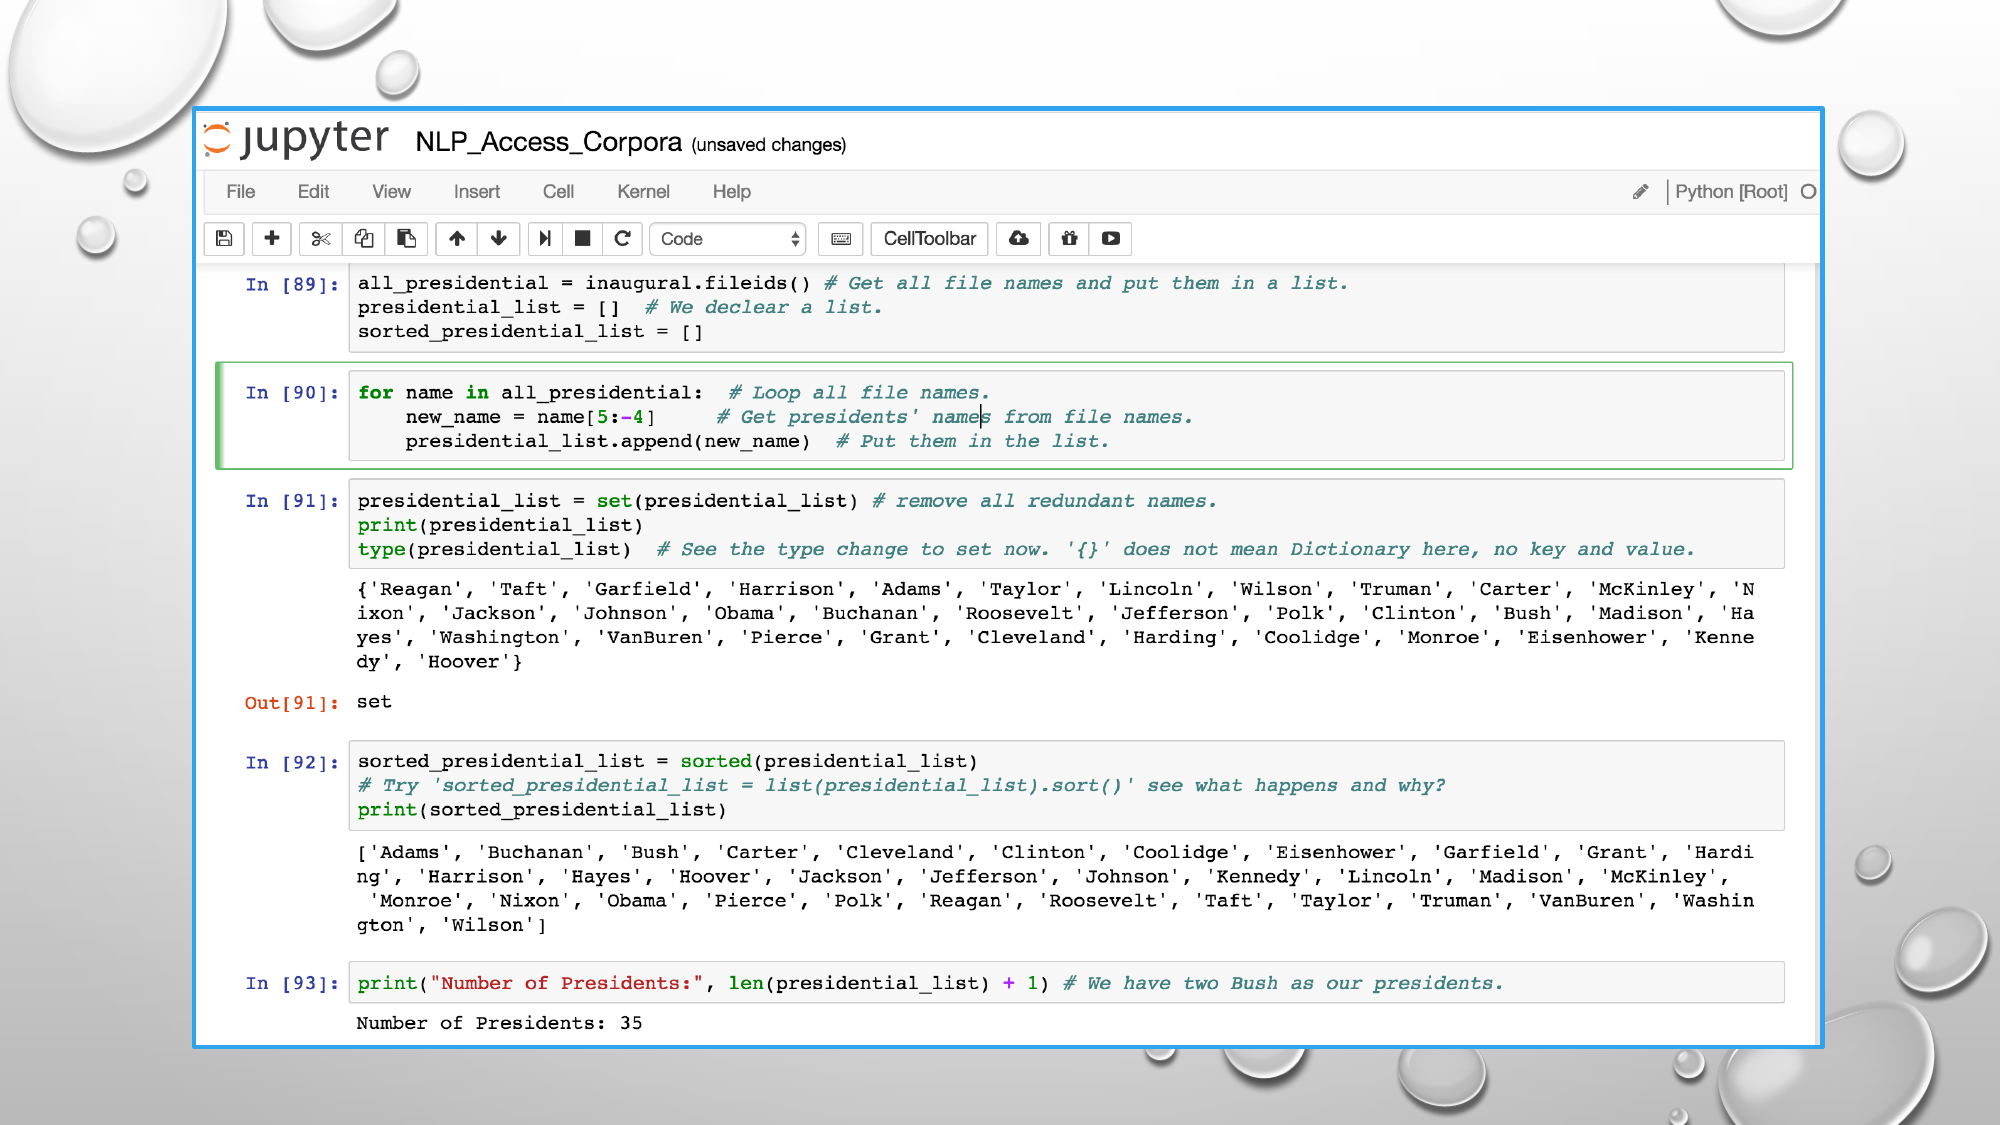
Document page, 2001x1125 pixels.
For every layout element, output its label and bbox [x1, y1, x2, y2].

picture [0, 0, 2000, 1125]
list [195, 110, 1821, 1045]
